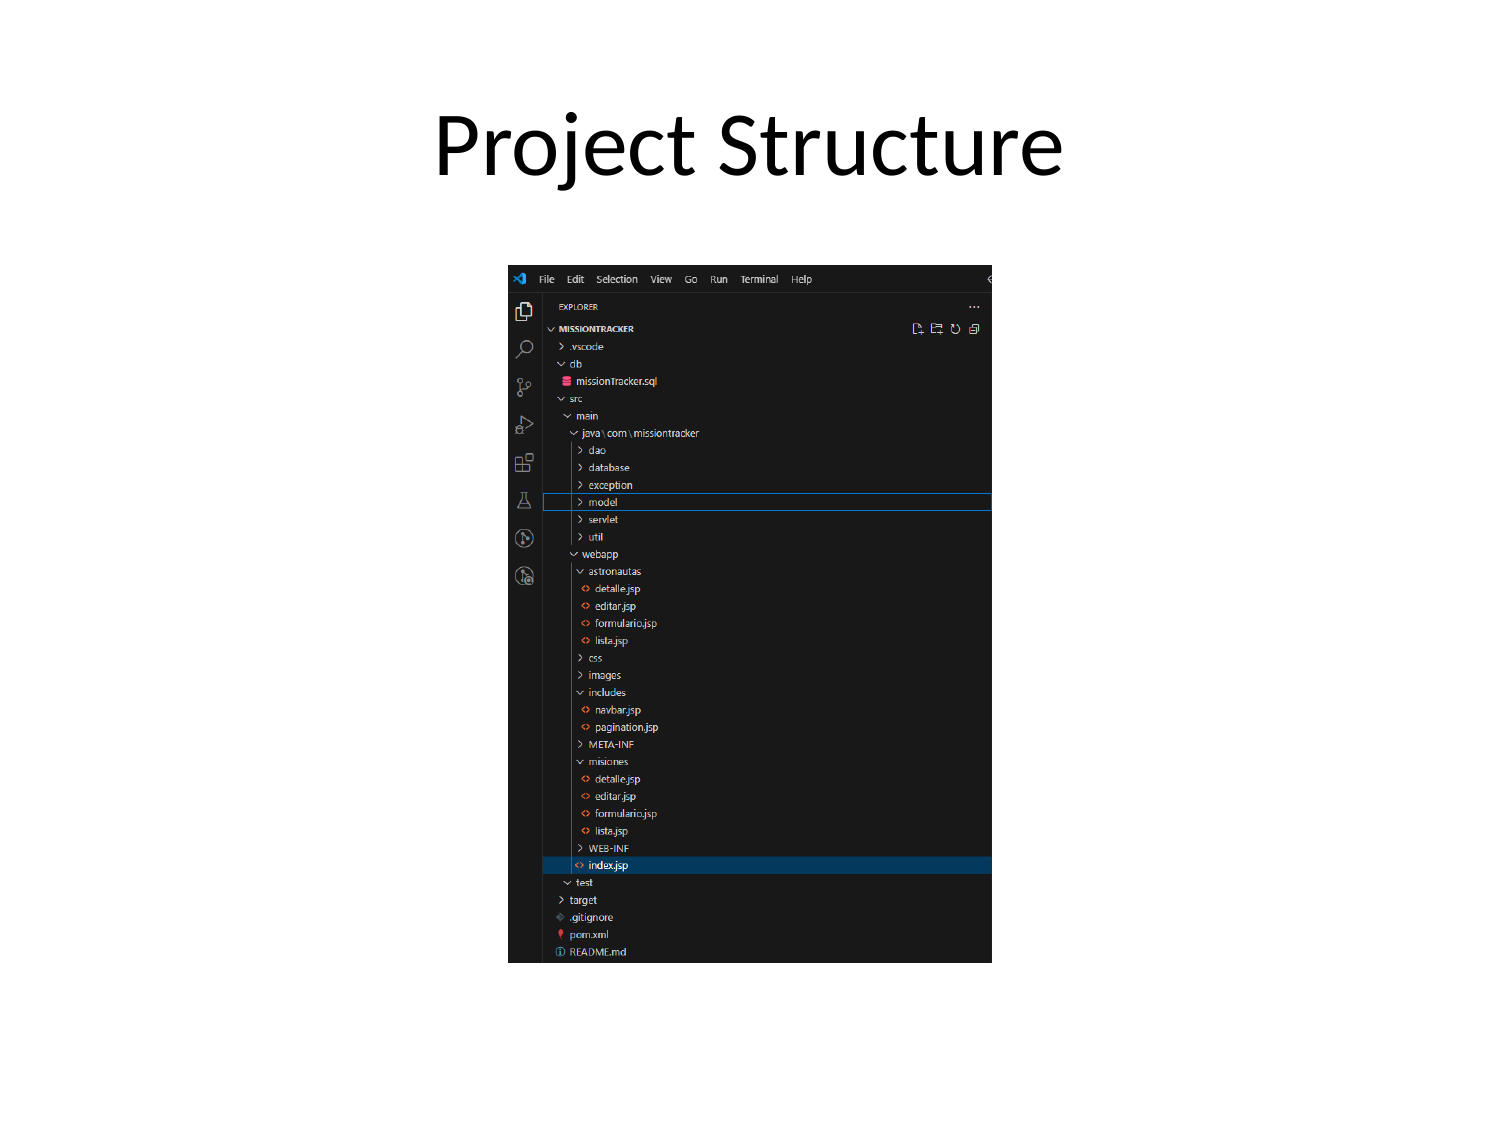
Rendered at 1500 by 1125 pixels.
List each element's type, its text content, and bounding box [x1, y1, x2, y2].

title Project Structure [75, 45, 1425, 233]
picture [508, 265, 992, 963]
